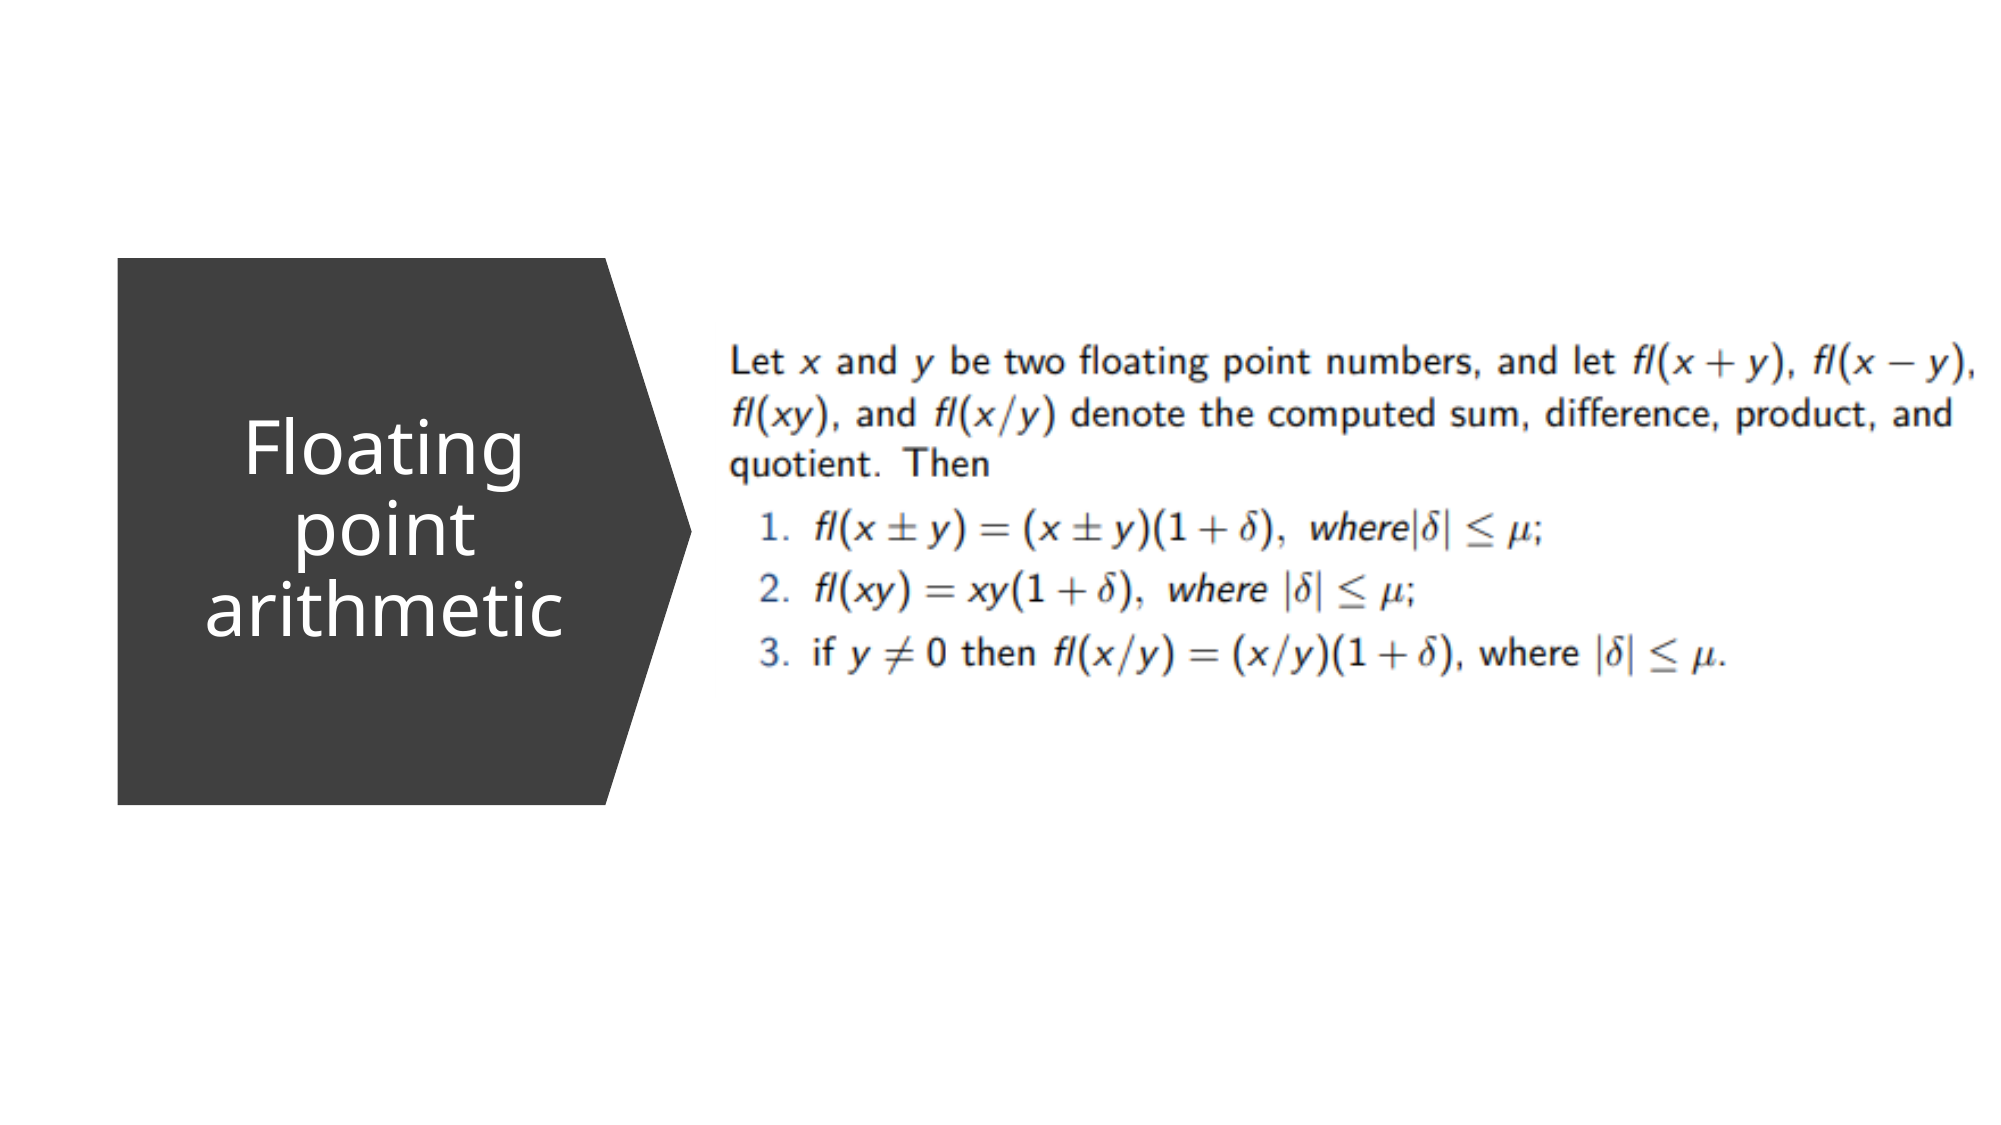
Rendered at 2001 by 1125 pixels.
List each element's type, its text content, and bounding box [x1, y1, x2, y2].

text_box [116, 256, 694, 807]
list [714, 322, 1991, 699]
title Floating point arithmetic [168, 322, 601, 741]
